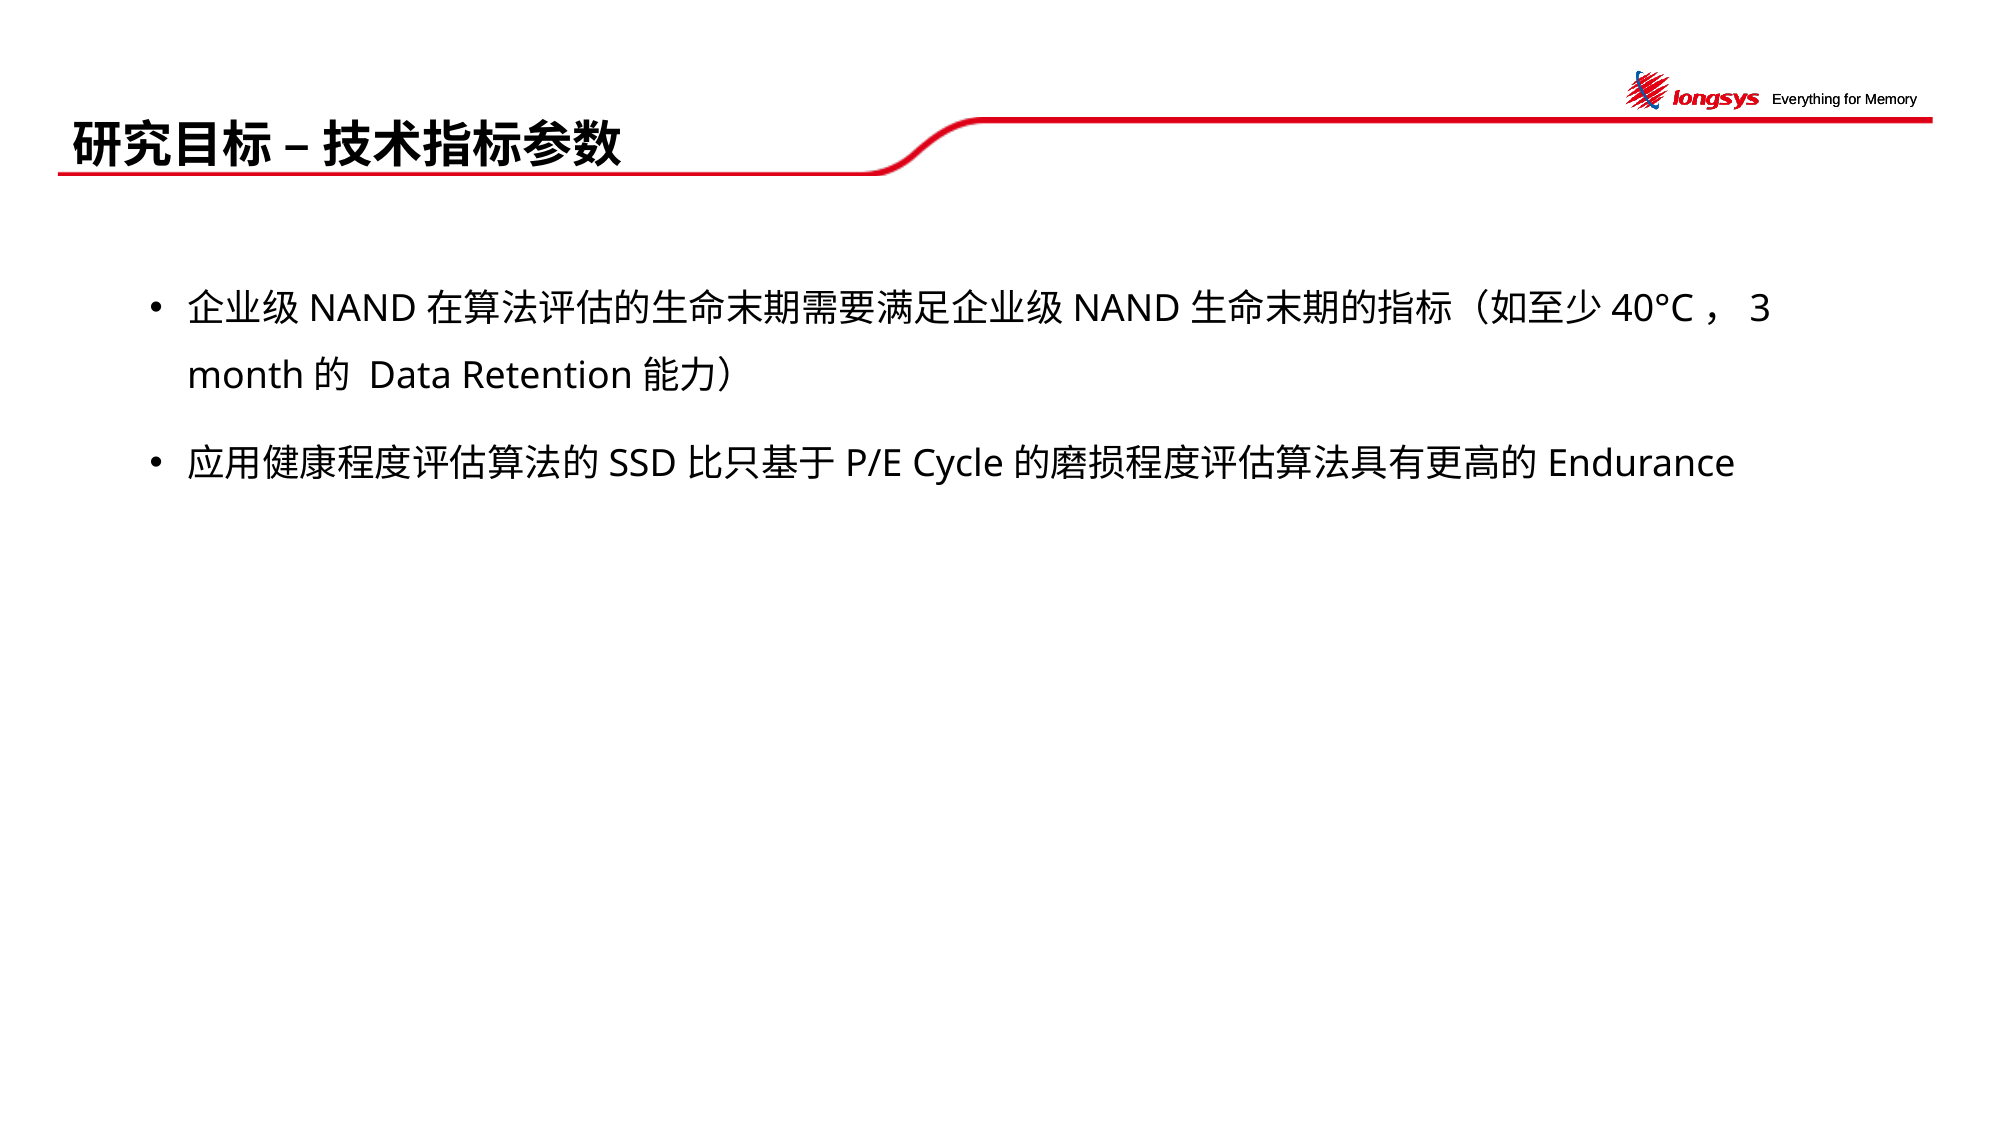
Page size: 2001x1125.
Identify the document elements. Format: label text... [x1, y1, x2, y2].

title 研究目标 – 技术指标参数 [57, 84, 1783, 209]
picture [1623, 66, 1761, 84]
list 企业级NAND在算法评估的生命末期需要满足企业级NAND生命末期的指标（如至少40°C，3 month的 Data Retention能力） 应用健康程度评估算法的SSD比只基于P/E Cycle的磨损程度评估算法具有更高的Endurance [134, 253, 1856, 1044]
